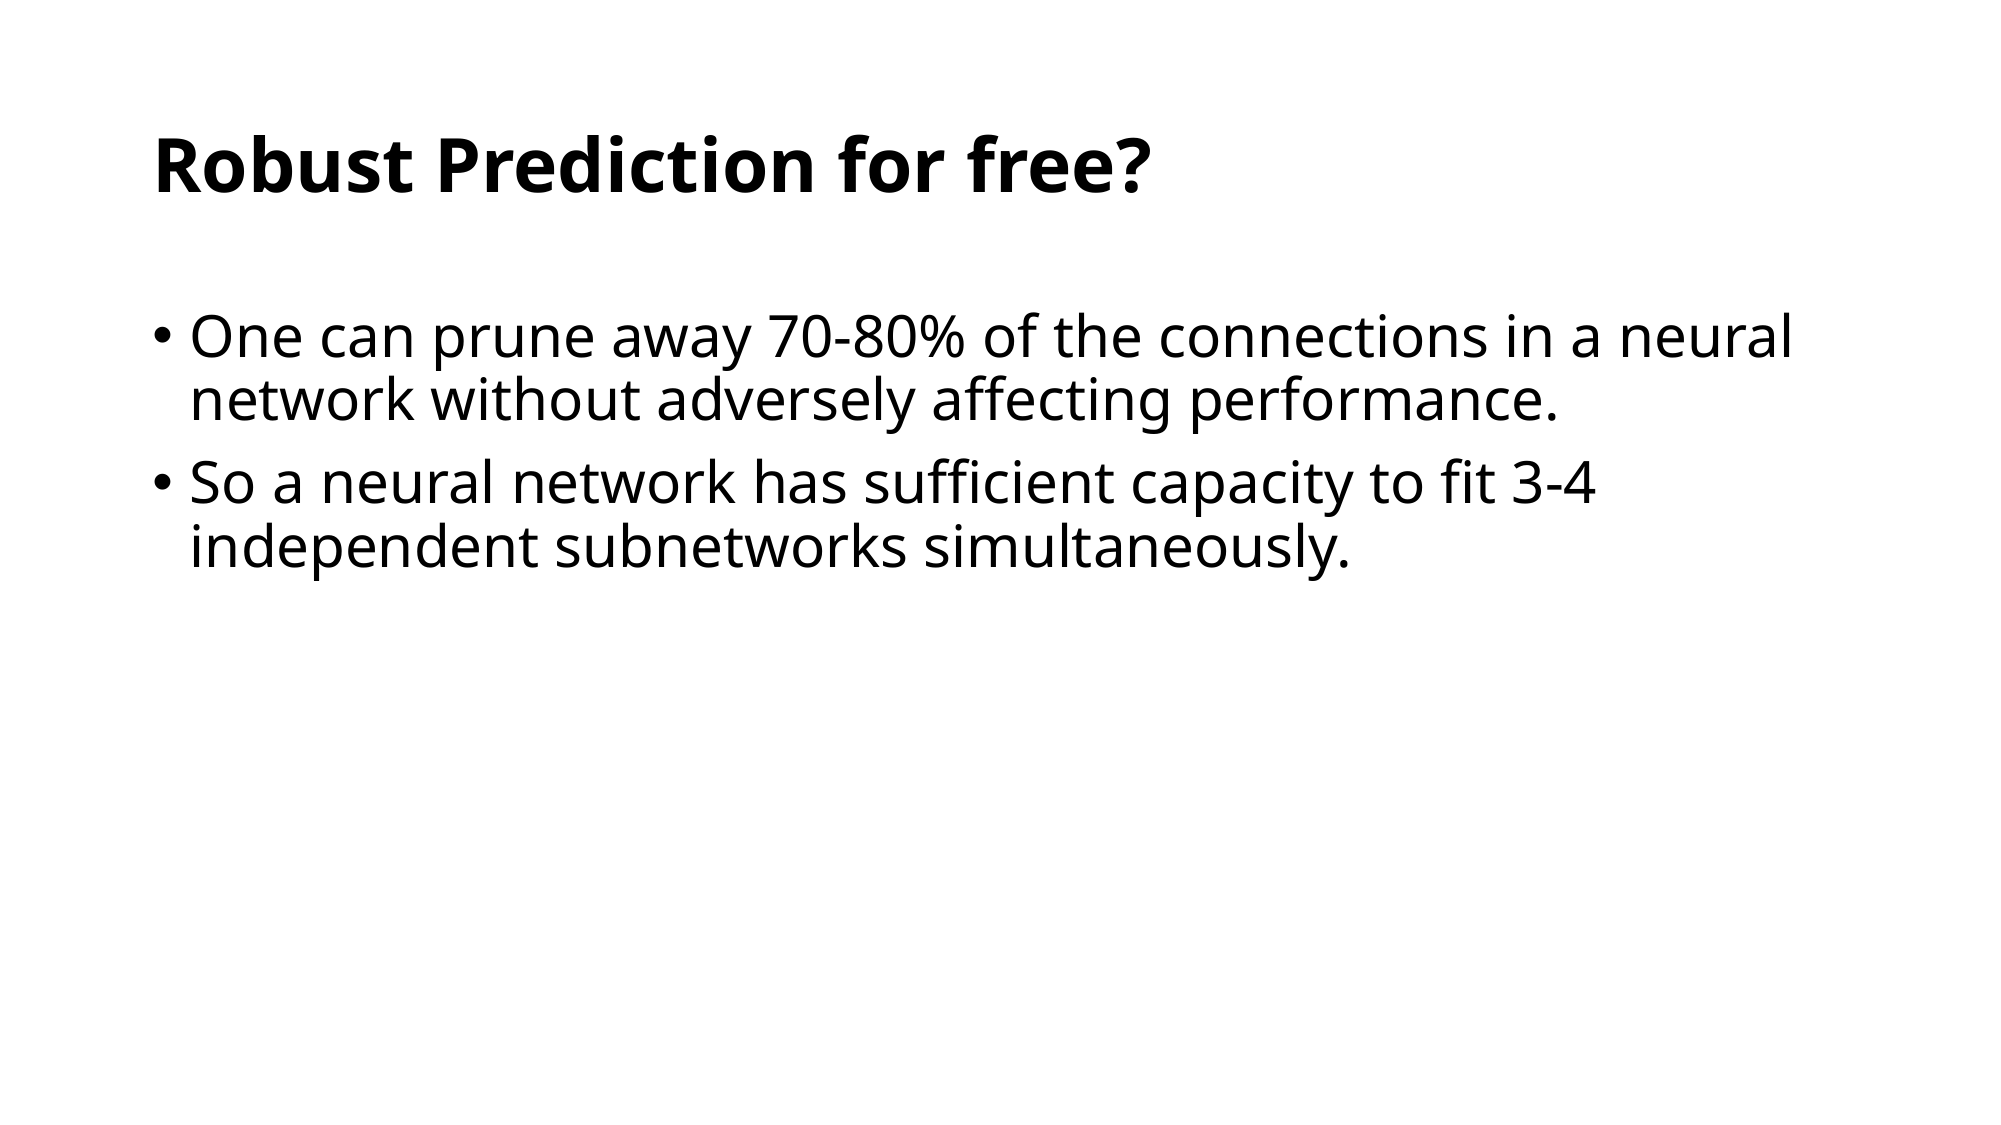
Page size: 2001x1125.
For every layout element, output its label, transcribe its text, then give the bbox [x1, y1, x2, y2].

title Robust Prediction for free? [137, 59, 1863, 278]
list One can prune away 70-80% of the connections in a neural network without adversely affecting performance. So a neural network has sufficient capacity to fit 3-4 independent subnetworks simultaneously. [137, 299, 1863, 1014]
